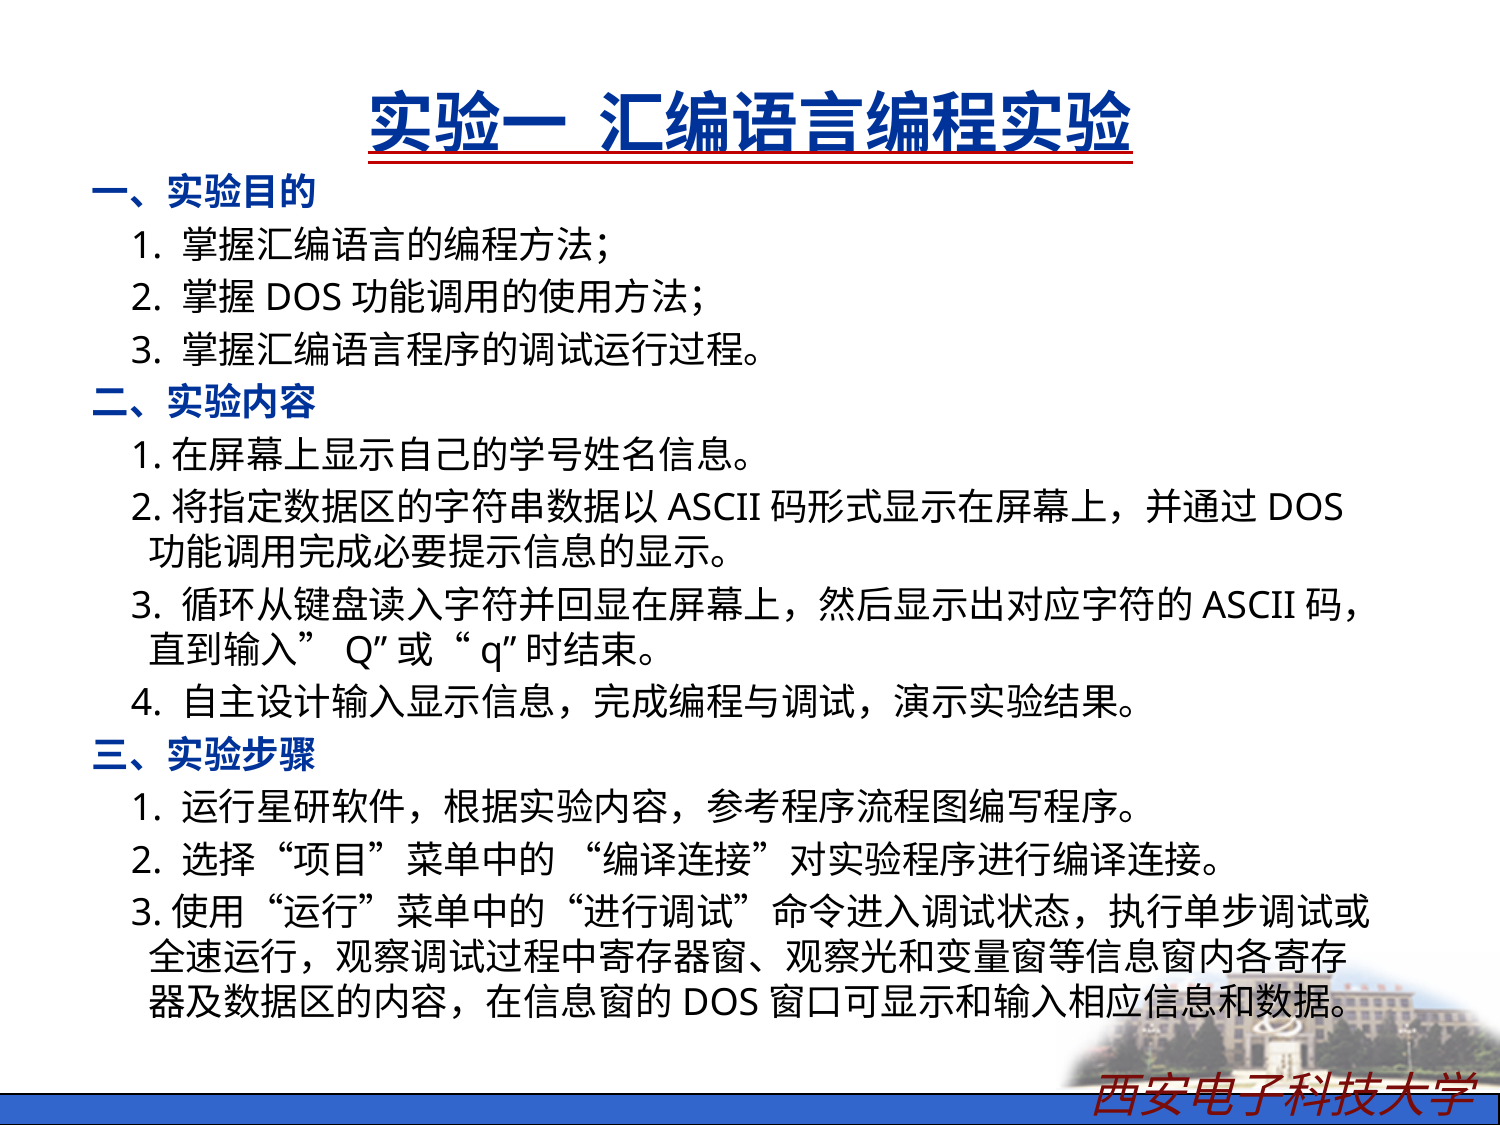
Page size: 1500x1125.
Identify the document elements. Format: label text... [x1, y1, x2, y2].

picture [1400, 952, 1500, 1090]
list 一、实验目的 1. 掌握汇编语言的编程方法； 2. 掌握DOS功能调用的使用方法； 3. 掌握汇编语言程序的调试运行过程。 二、实验内容 1.在屏幕上显示自己的学号姓名信息。 2.将指定数据区的字符串数据以ASCII码形式显示在屏幕上，并通过DOS功能调用完成必要提示信息的显示。 3. 循环从键盘读入字符并回显在屏幕上，然后显示出对应字符的ASCII码，直到输入”Q”或“q”时结束。 4. 自主设计输入显示信息，完成编程与调试，演示实验结果。 三、实验步骤 1. 运行星研软件，根据实验内容，参考程序流程图编写程序。 2. 选择“项目”菜单中的 “编译连接”对实验程序进行编译连接。 3.使用“运行”菜单中的“进行调试”命令进入调试状态，执行单步调试或全速运行，观察调试过程中寄存器窗、观察光和变量窗等信息窗内各寄存器及数据区的内容，在信息窗的DOS窗口可显示和输入相应信息和数据。 [76, 160, 1400, 1114]
title 实验一 汇编语言编程实验 [75, 45, 1425, 197]
